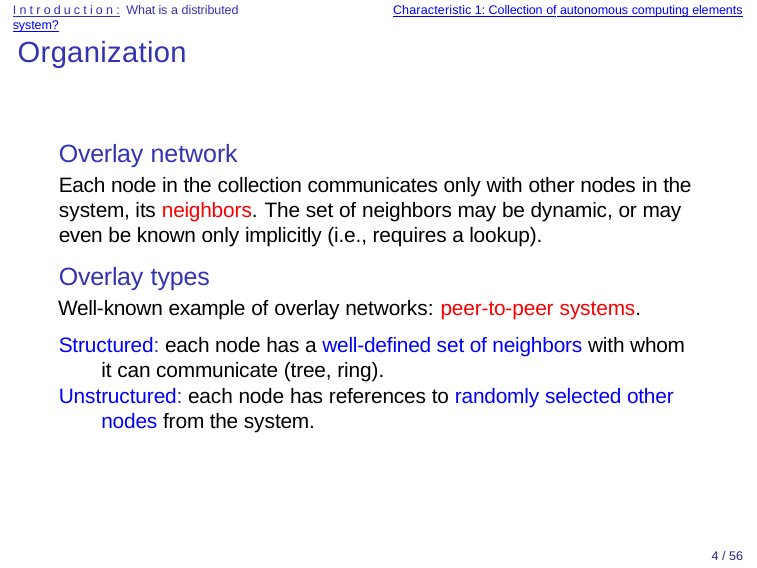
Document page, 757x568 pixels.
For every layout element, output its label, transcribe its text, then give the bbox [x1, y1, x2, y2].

text_box Organization Overlay network Each node in the collection communicates only with other nodes in the system, its neighbors. The set of neighbors may be dynamic, or may even be known only implicitly (i.e., requires a lookup). Overlay types Well-known example of overlay networks: peer-to-peer systems. Structured: each node has a well-defined set of neighbors with whom it can communicate (tree, ring). Unstructured: each node has references to randomly selected other nodes from the system. [15, 31, 699, 433]
text_box Introduction: What is a distributed system? [10, 0, 253, 33]
text_box Characteristic 1: Collection of autonomous computing elements [391, 0, 745, 18]
text_box 4 / 56 [705, 546, 745, 568]
